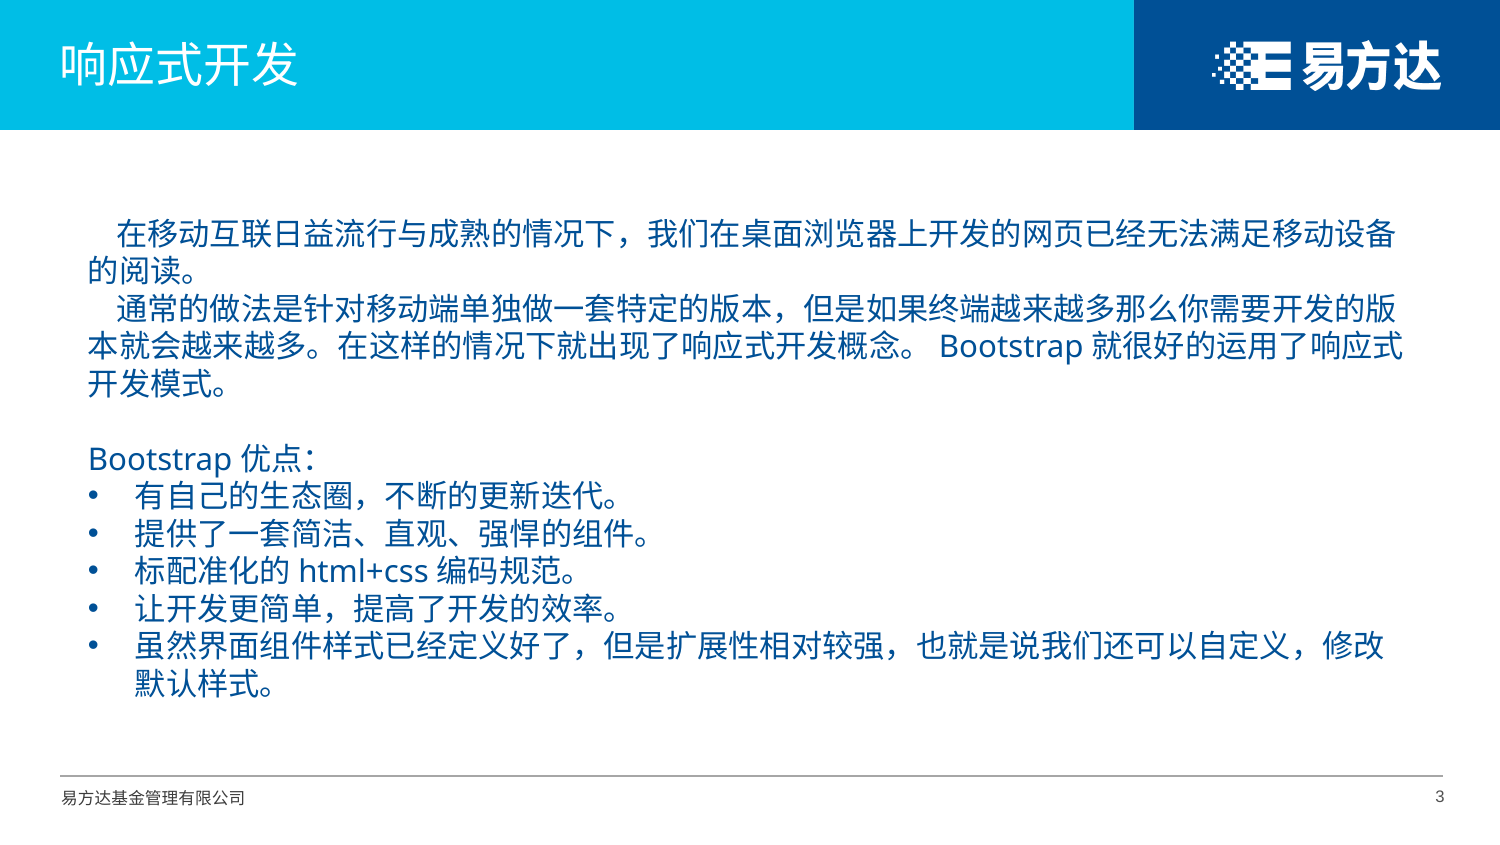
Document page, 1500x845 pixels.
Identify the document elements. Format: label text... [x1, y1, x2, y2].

picture [0, 0, 1132, 130]
picture [1135, 0, 1500, 130]
list 在移动互联日益流行与成熟的情况下，我们在桌面浏览器上开发的网页已经无法满足移动设备的阅读。 通常的做法是针对移动端单独做一套特定的版本，但是如果终端越来越多那么你需要开发的版本就会越来越多。在这样的情况下就出现了响应式开发概念。Bootstrap就很好的运用了响应式开发模式。 Bootstrap优点： 有自己的生态圈，不断的更新迭代。 提供了一套简洁、直观、强悍的组件。 标配准化的html+css编码规范。 让开发更简单，提高了开发的效率。 虽然界面组件样式已经定义好了，但是扩展性相对较强，也就是说我们还可以自定义，修改默认样式。 [87, 213, 1406, 742]
title 响应式开发 [59, 34, 1076, 79]
